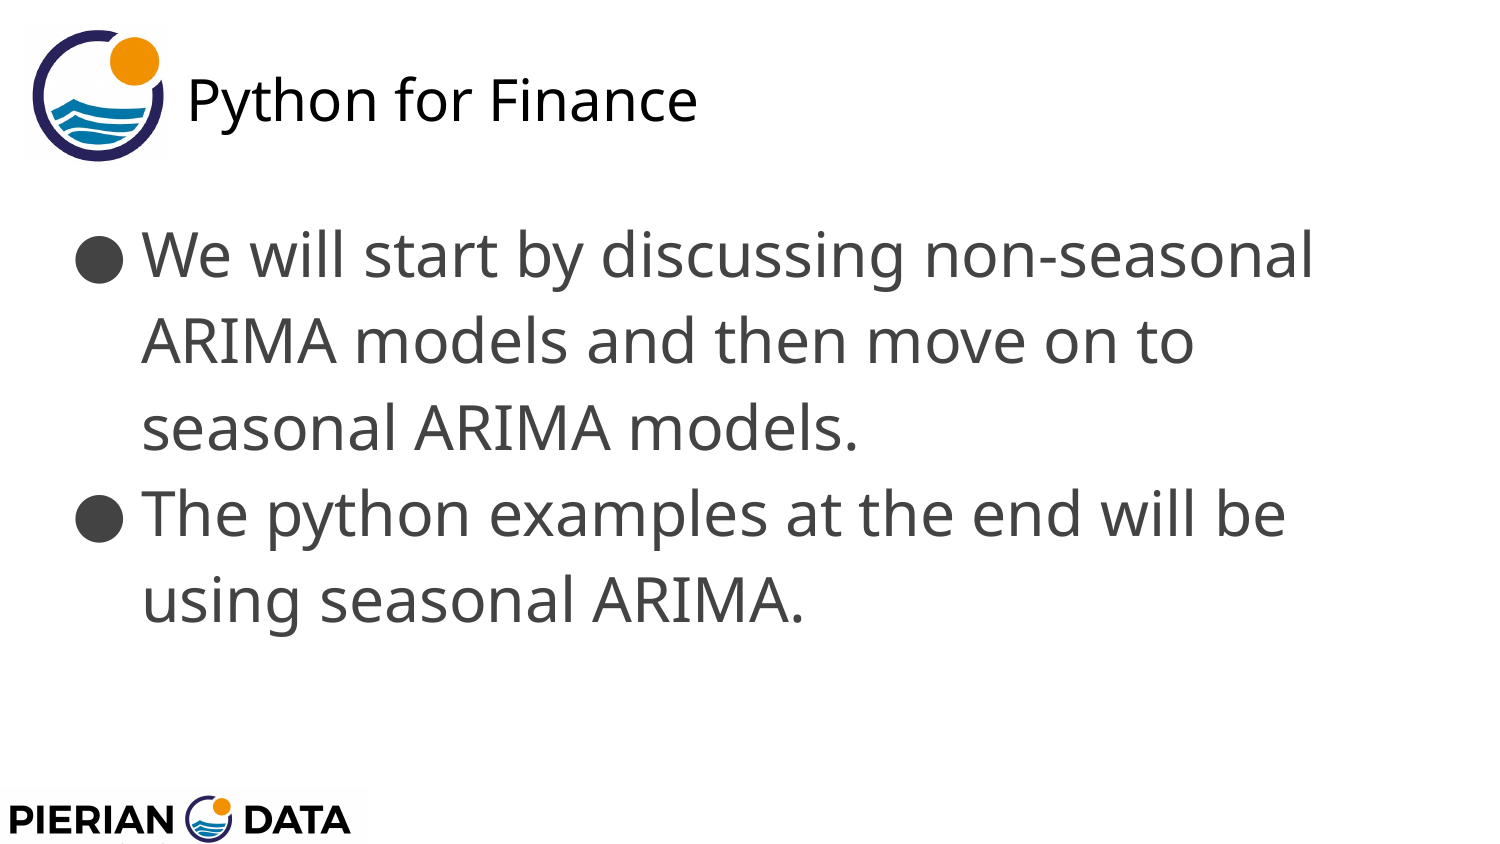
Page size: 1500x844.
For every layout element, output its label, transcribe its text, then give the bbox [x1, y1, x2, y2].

list We will start by discussing non-seasonal ARIMA models and then move on to seasonal ARIMA models. The python examples at the end will be using seasonal ARIMA. [51, 189, 1449, 750]
title Python for Finance [176, 48, 1449, 143]
picture [24, 24, 172, 167]
picture [0, 787, 368, 844]
